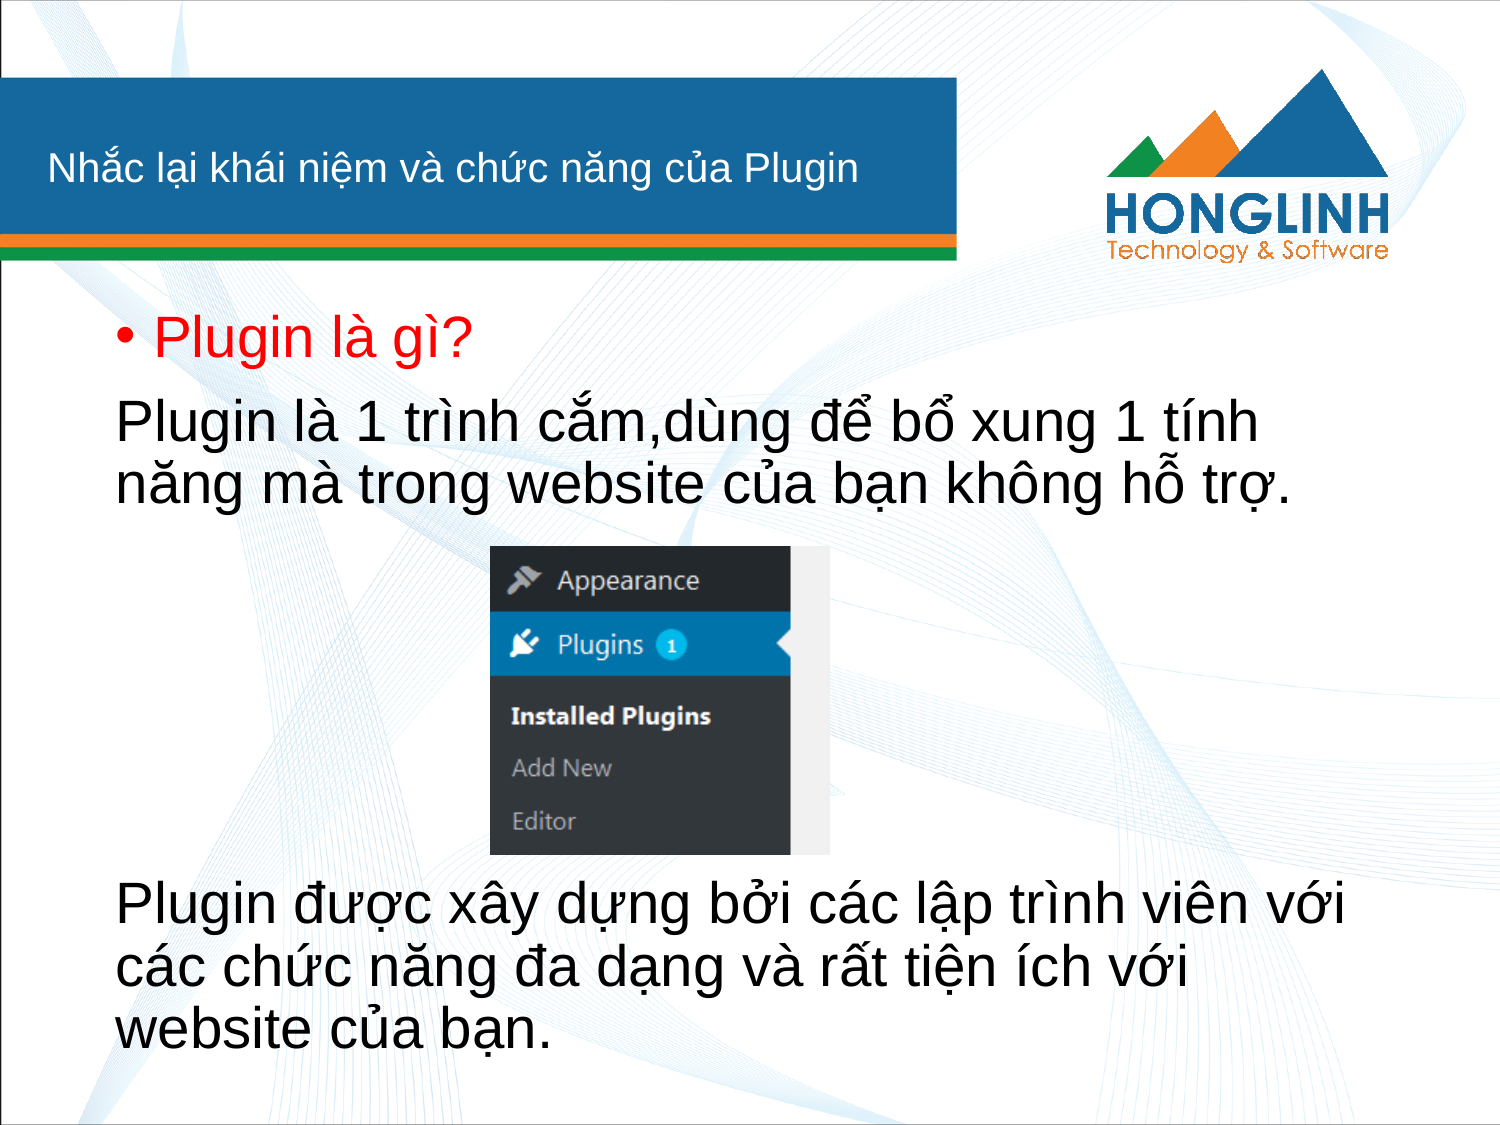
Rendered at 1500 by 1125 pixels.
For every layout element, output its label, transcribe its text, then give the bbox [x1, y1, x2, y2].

title Nhắc lại khái niệm và chức năng của Plugin [32, 59, 1004, 278]
list Plugin là gì? Plugin là 1 trình cắm,dùng để bổ xung 1 tính năng mà trong website của bạn không hỗ trợ. Plugin được xây dựng bởi các lập trình viên với các chức năng đa dạng và rất tiện ích với website của bạn. [100, 299, 1397, 1100]
picture [0, 0, 1500, 1125]
